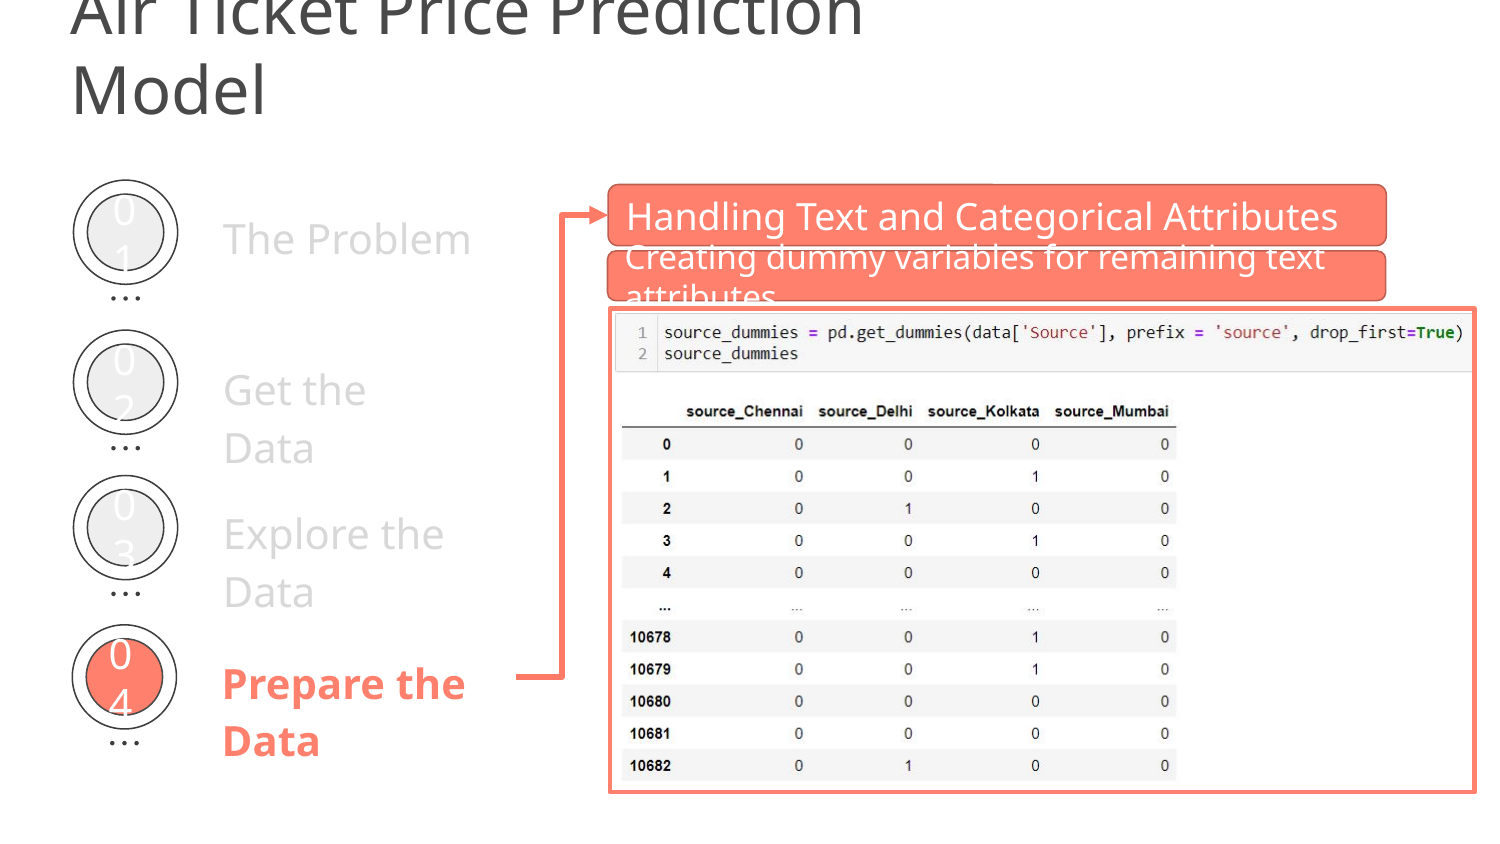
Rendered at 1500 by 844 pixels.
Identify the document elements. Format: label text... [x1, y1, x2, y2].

picture [611, 310, 1473, 790]
text_box Air Ticket Price Prediction Model [55, 38, 942, 143]
subtitle The Problem [207, 190, 517, 275]
text_box Creating dummy variables for remaining text attributes [613, 248, 1388, 303]
subtitle Prepare the Data [206, 635, 517, 719]
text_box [73, 329, 178, 451]
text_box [109, 740, 139, 746]
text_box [72, 624, 177, 730]
text_box Handling Text and Categorical Attributes [606, 182, 1389, 248]
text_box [515, 214, 609, 678]
subtitle Get the Data [207, 341, 454, 426]
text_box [73, 179, 178, 301]
subtitle Explore the Data [207, 485, 510, 570]
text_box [73, 475, 178, 597]
